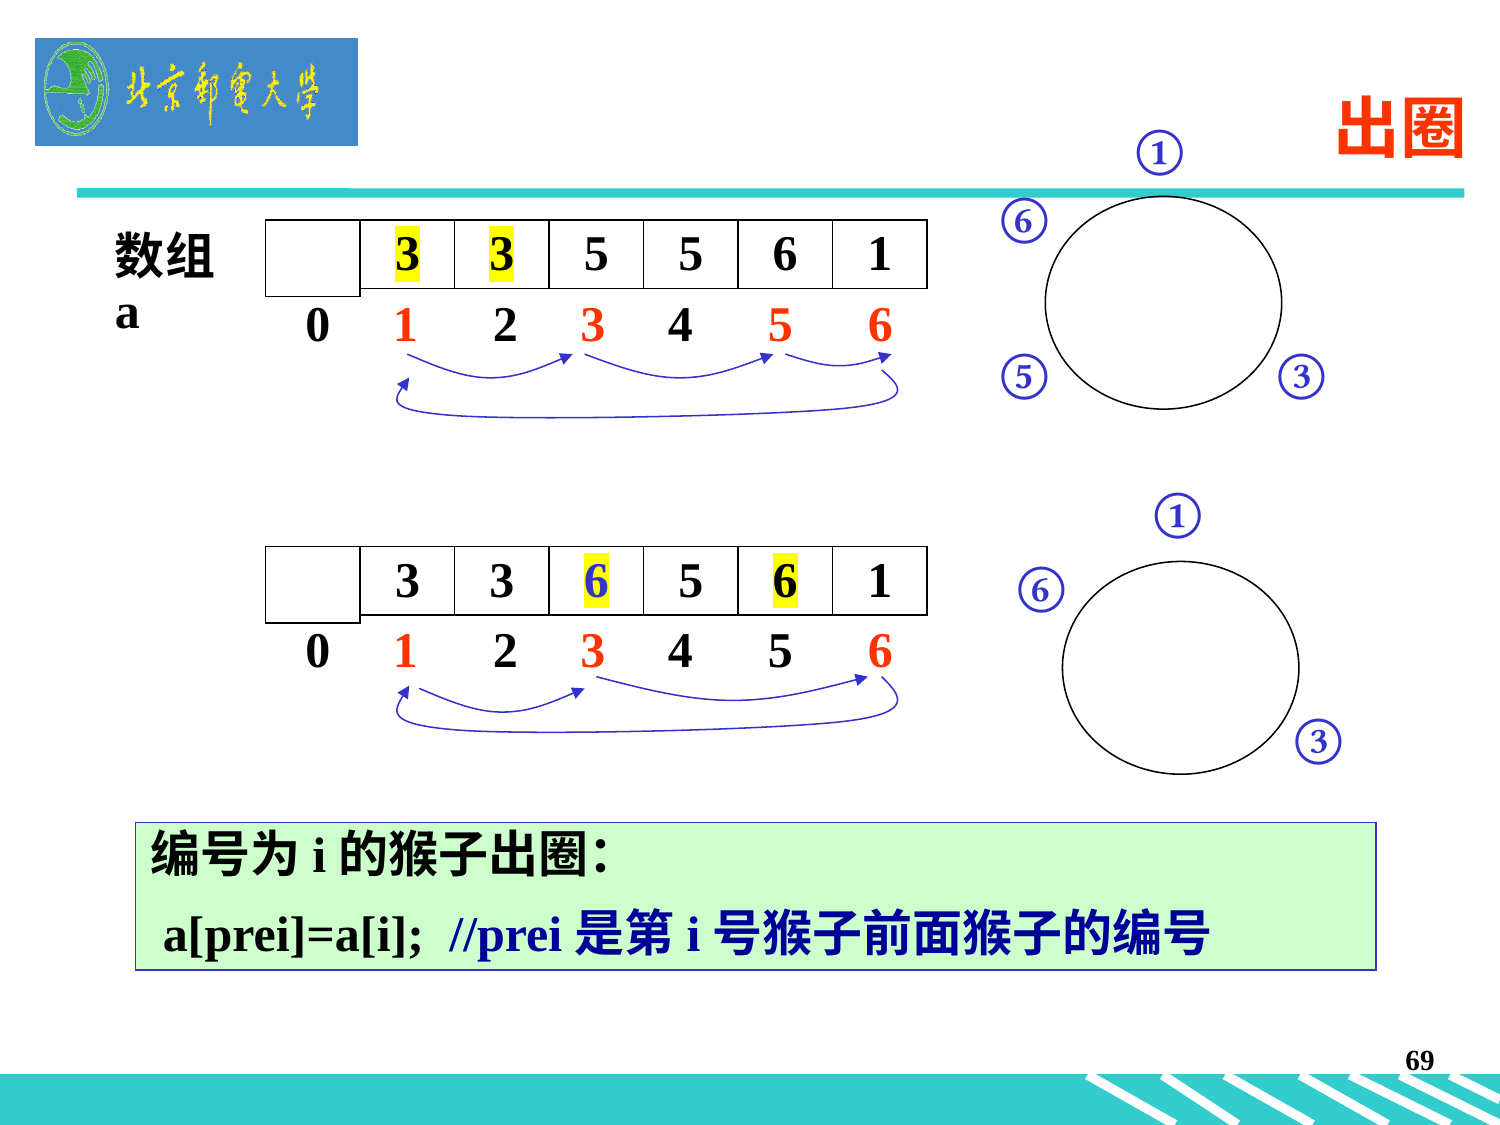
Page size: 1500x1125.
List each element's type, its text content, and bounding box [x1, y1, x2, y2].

text_box [407, 353, 573, 378]
text_box ① [1120, 113, 1201, 192]
text_box ① [1137, 477, 1219, 555]
text_box ⑤ [984, 337, 1065, 416]
text_box ③ [1279, 703, 1360, 781]
picture [34, 37, 358, 146]
text_box [584, 352, 774, 378]
text_box 3 [454, 219, 548, 289]
text_box 5 [643, 219, 738, 289]
text_box [396, 369, 898, 418]
list [112, 278, 1388, 1036]
text_box 1 [832, 219, 928, 289]
slide_number 69 [1137, 1037, 1450, 1113]
text_box ⑥ [984, 181, 1065, 260]
text_box [1045, 196, 1282, 410]
text_box 5 [548, 219, 643, 289]
text_box [785, 351, 892, 366]
text_box [265, 219, 361, 290]
text_box 编号为i的猴子出圈： a[prei]=a[i]; //prei是第i号猴子前面猴子的编号 [135, 822, 1376, 971]
text_box ⑥ [1001, 550, 1082, 629]
title 出圈 [207, 66, 1483, 185]
text_box 3 [360, 219, 454, 289]
text_box 0 1 2 3 4 5 6 [265, 290, 951, 360]
text_box 6 [738, 219, 832, 289]
text_box 数组a [100, 224, 266, 347]
text_box ③ [1261, 337, 1343, 416]
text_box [265, 546, 951, 736]
text_box [1062, 561, 1299, 775]
